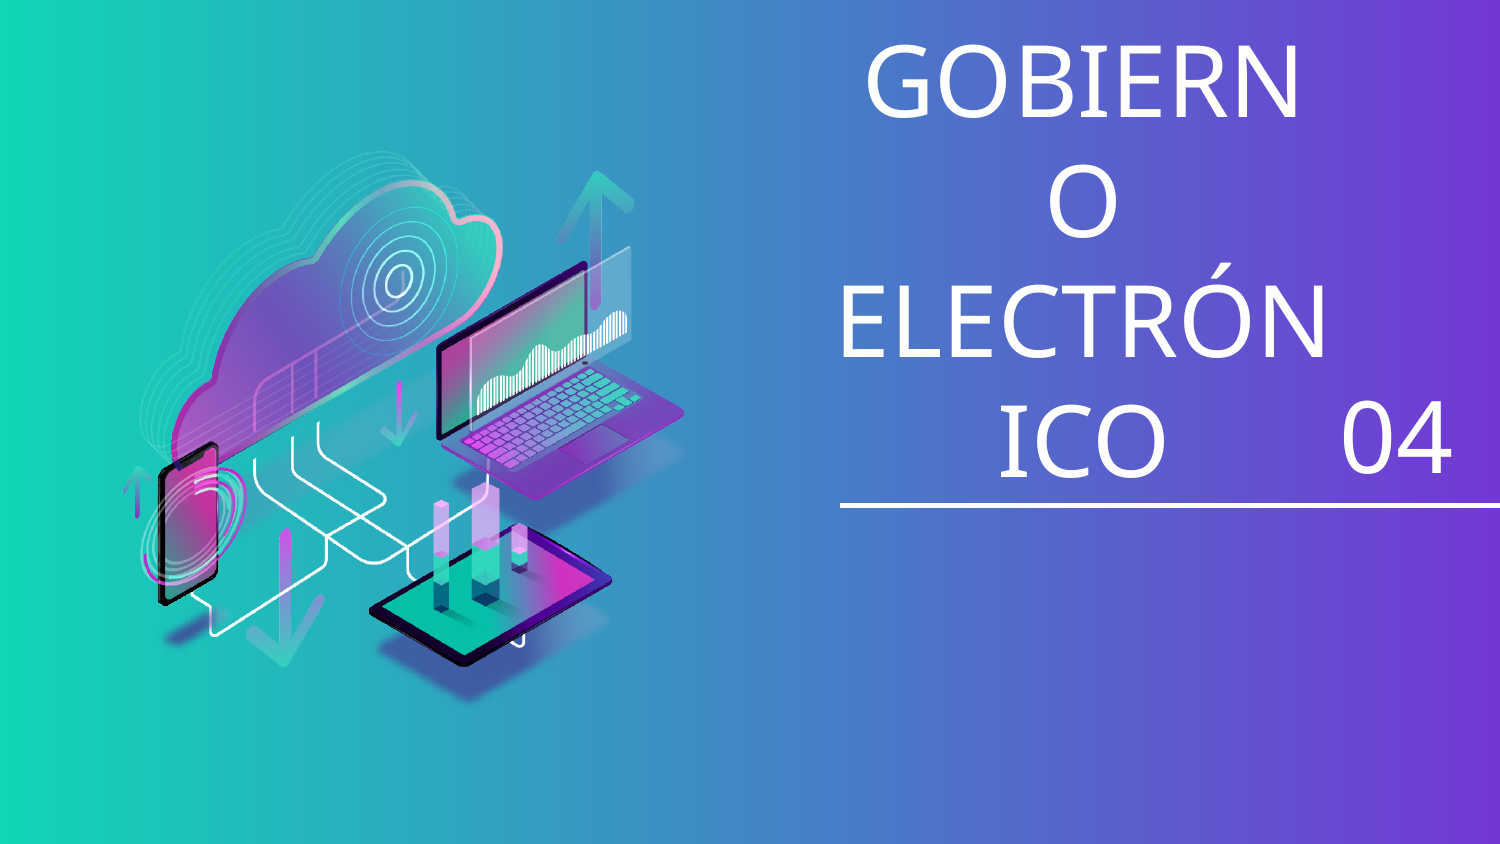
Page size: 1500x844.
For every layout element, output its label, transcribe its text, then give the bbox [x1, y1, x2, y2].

title 04 [1324, 300, 1500, 567]
title GOBIERNO ELECTRÓNICO [813, 417, 1324, 513]
picture [111, 149, 737, 756]
